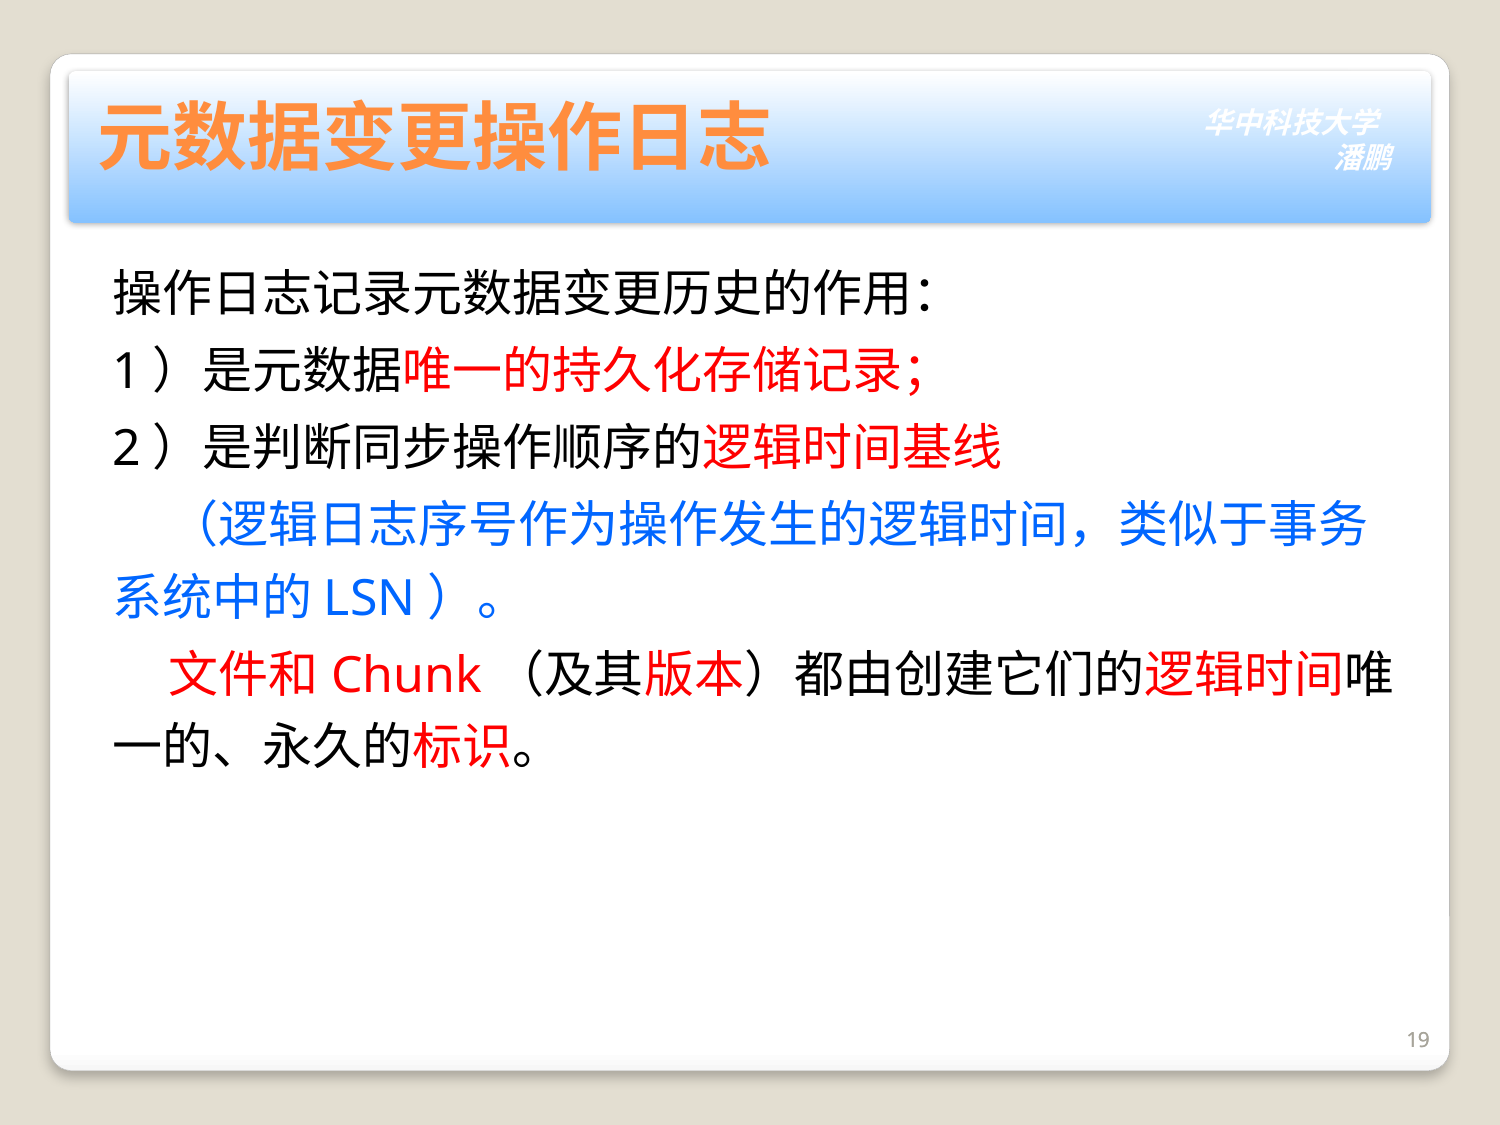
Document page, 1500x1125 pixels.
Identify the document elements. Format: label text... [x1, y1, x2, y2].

text_box 19 [1369, 1002, 1445, 1063]
title 元数据变更操作日志 [82, 82, 1425, 188]
list 操作日志记录元数据变更历史的作用： 1）是元数据唯一的持久化存储记录； 2）是判断同步操作顺序的逻辑时间基线 （逻辑日志序号作为操作发生的逻辑时间，类似于事务系统中的LSN）。 文件和Chunk（及其版本）都由创建它们的逻辑时间唯一的、永久的标识。 [81, 234, 1419, 1055]
